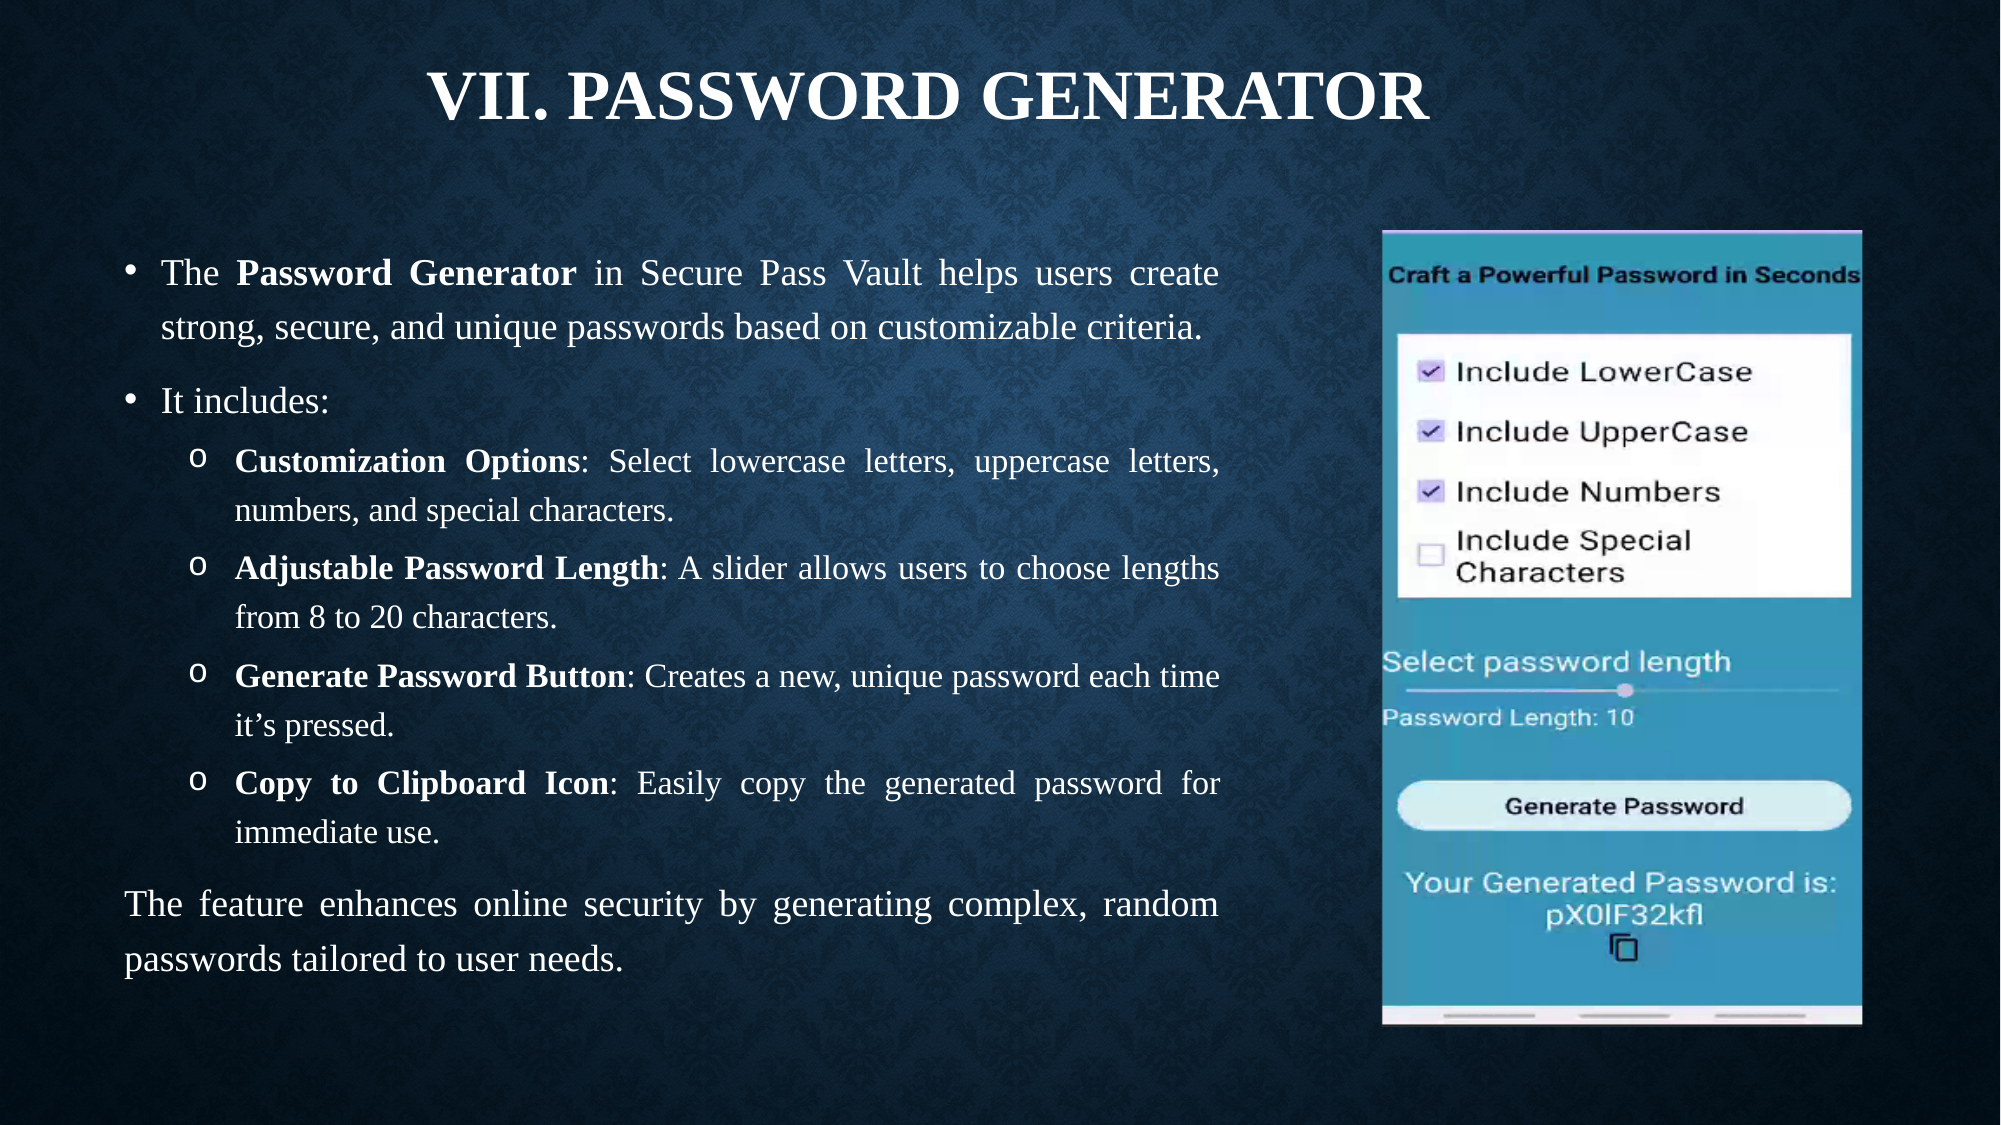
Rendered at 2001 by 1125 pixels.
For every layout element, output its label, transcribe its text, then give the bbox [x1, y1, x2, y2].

list The Password Generator in Secure Pass Vault helps users create strong, secure, and unique passwords based on customizable criteria. It includes: Customization Options: Select lowercase letters, uppercase letters, numbers, and special characters. Adjustable Password Length: A slider allows users to choose lengths from 8 to 20 characters. Generate Password Button: Creates a new, unique password each time it’s pressed. Copy to Clipboard Icon: Easily copy the generated password for immediate use. The feature enhances online security by generating complex, random passwords tailored to user needs. [109, 230, 1236, 1043]
picture [1381, 229, 1863, 1027]
title VII. Password Generator [79, 3, 1778, 190]
